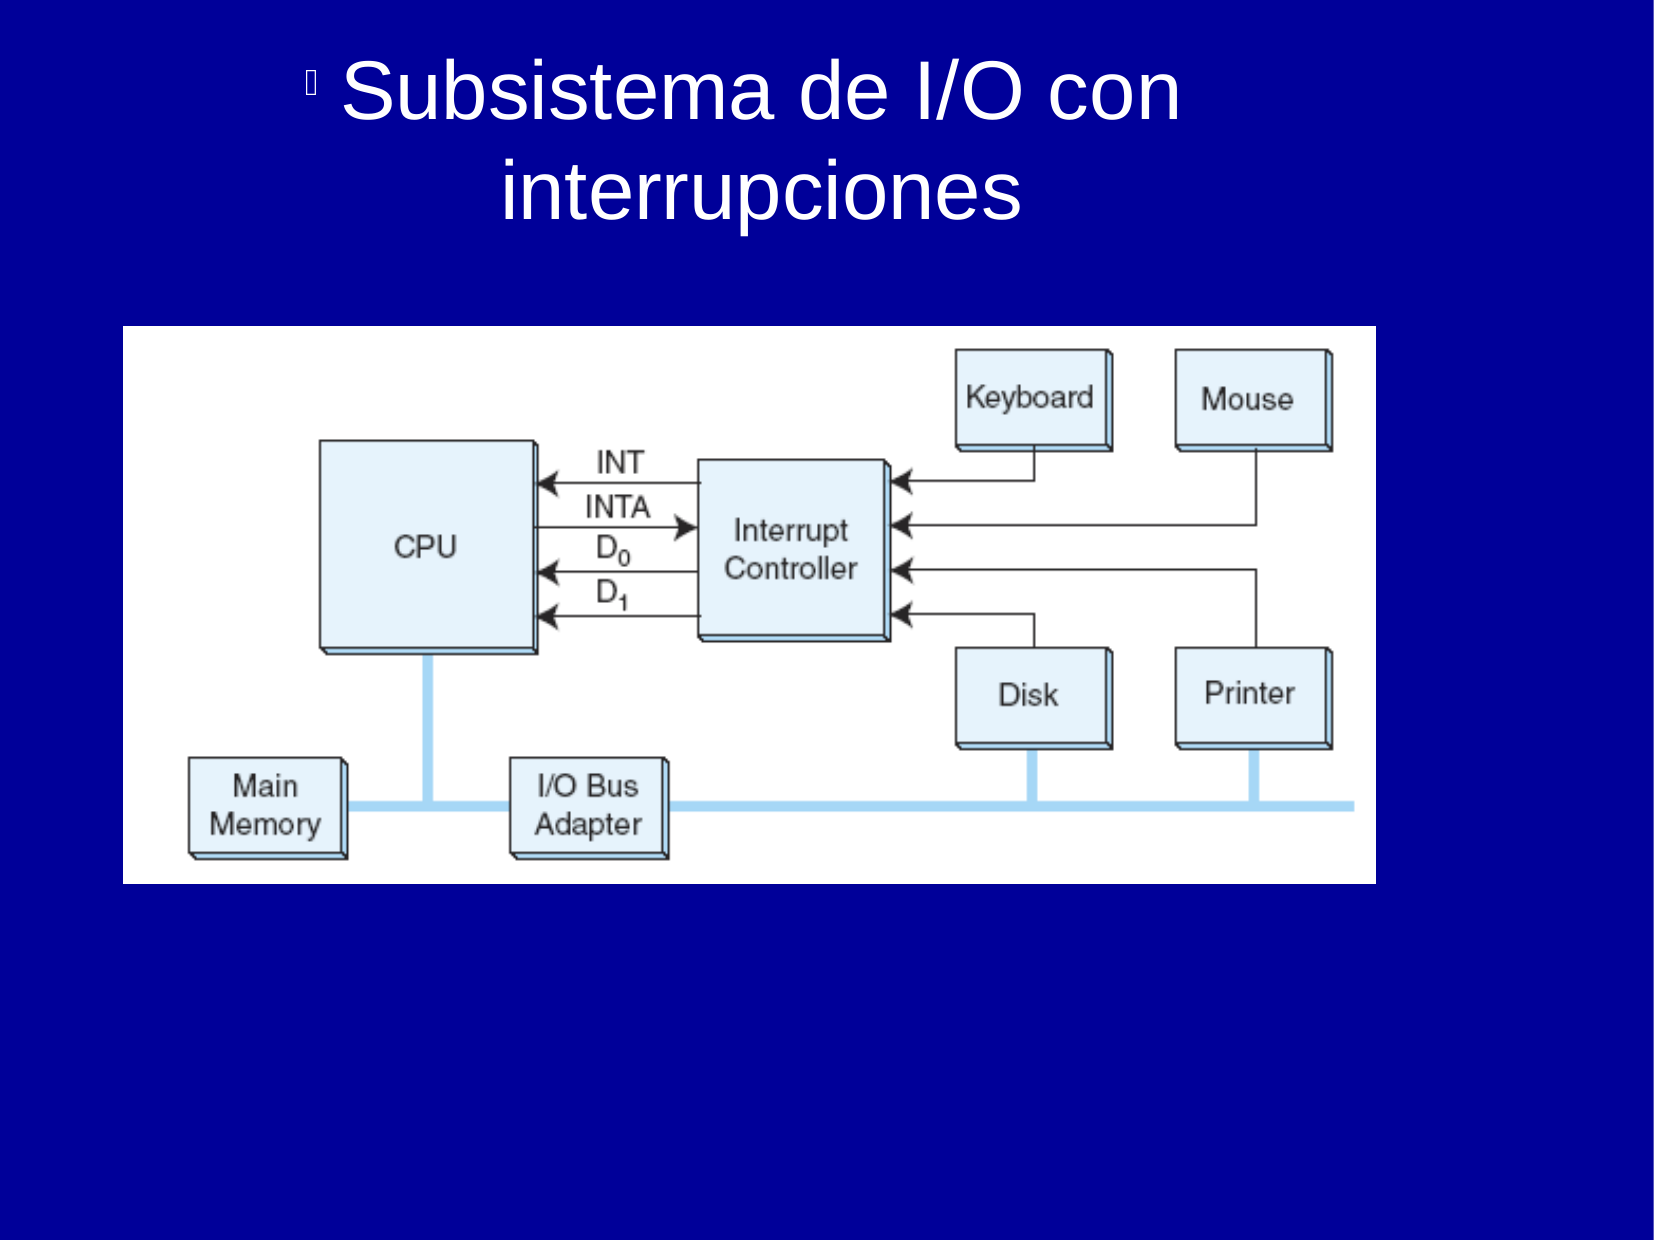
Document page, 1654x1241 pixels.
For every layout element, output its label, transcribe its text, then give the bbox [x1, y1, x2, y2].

text_box Subsistema de I/O con interrupciones [41, 42, 1447, 230]
picture [123, 326, 1377, 884]
